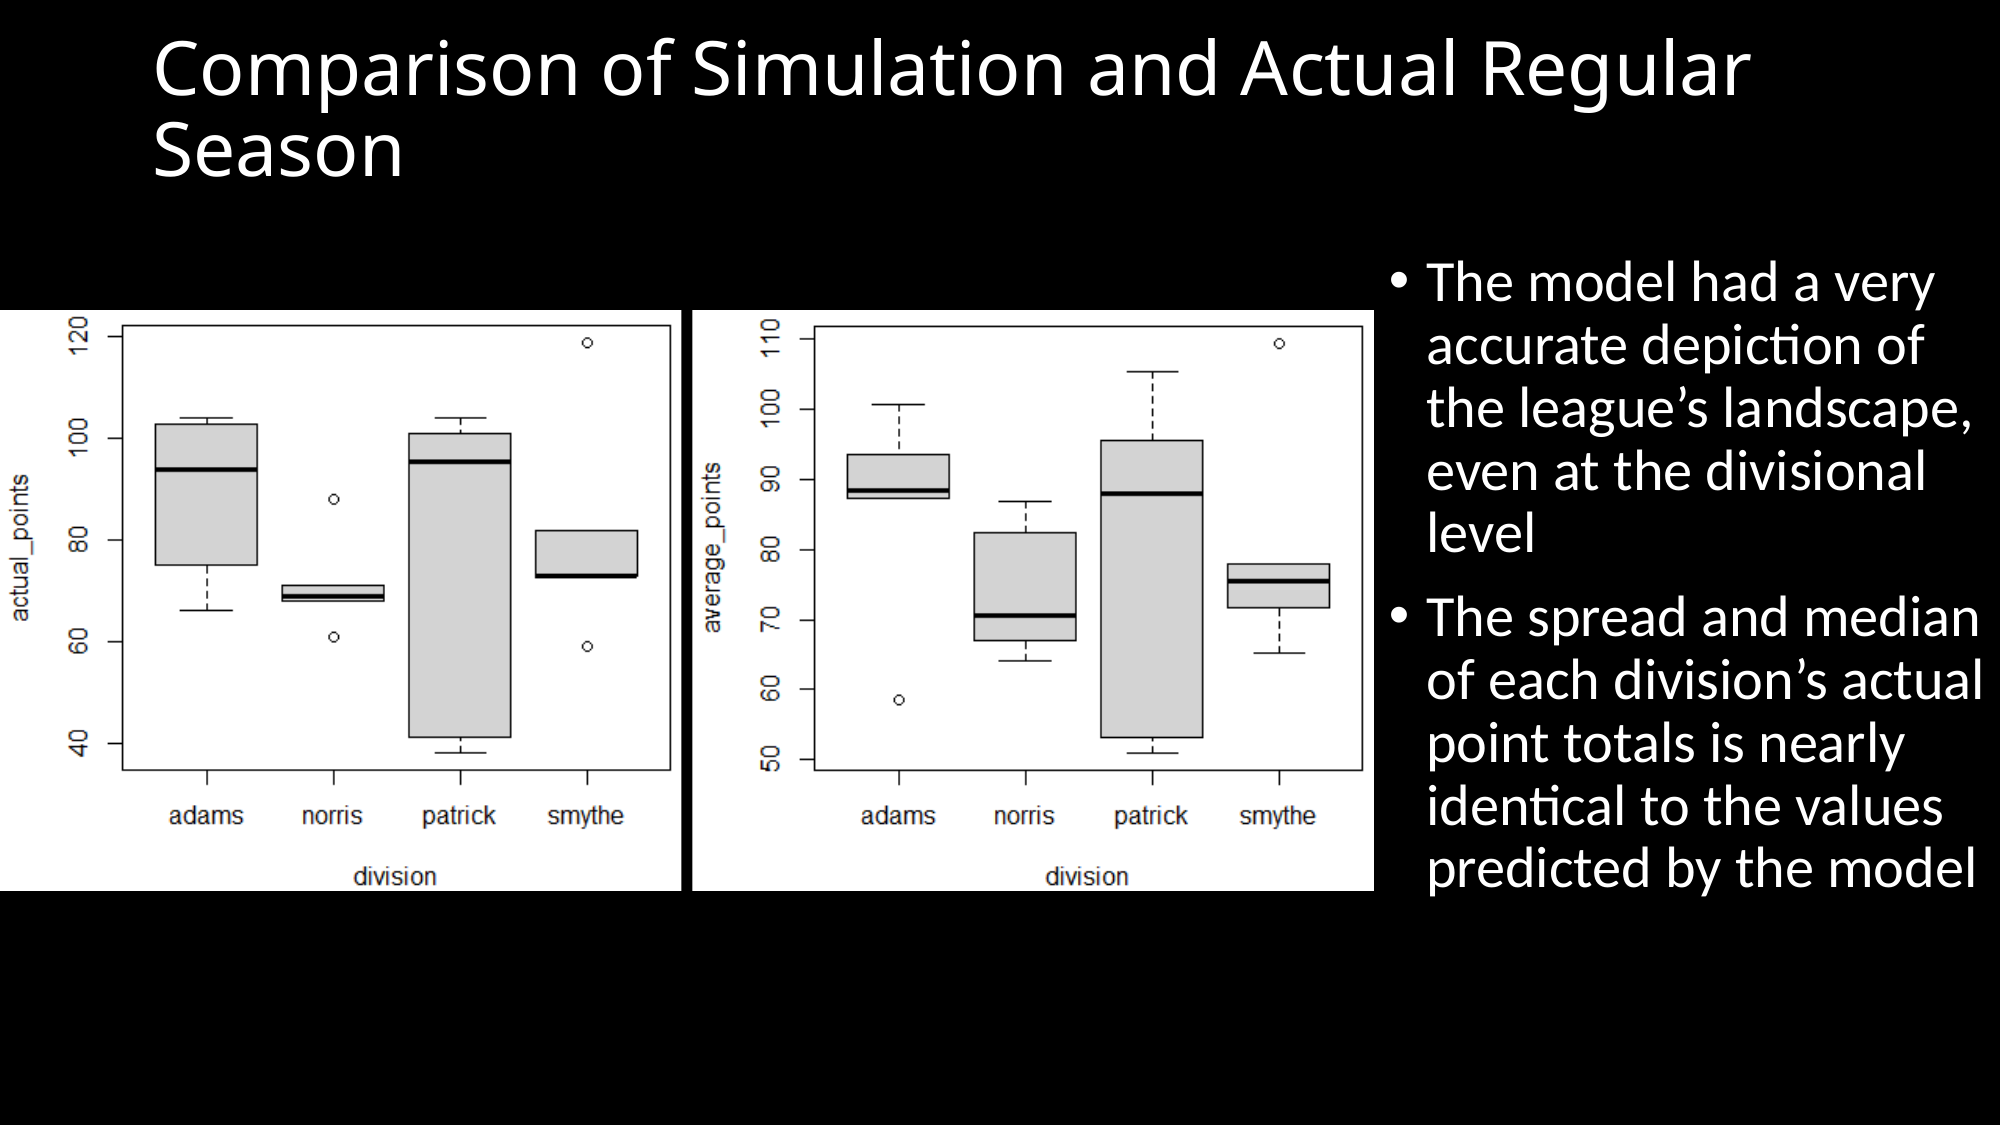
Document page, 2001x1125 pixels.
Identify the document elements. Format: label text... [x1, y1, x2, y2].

picture [692, 310, 1374, 891]
text_box The model had a very accurate depiction of the league’s landscape, even at the divisional level The spread and median of each division’s actual point totals is nearly identical to the values predicted by the model [1373, 243, 2000, 958]
title Comparison of Simulation and Actual Regular Season [137, 3, 1863, 221]
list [0, 310, 682, 891]
